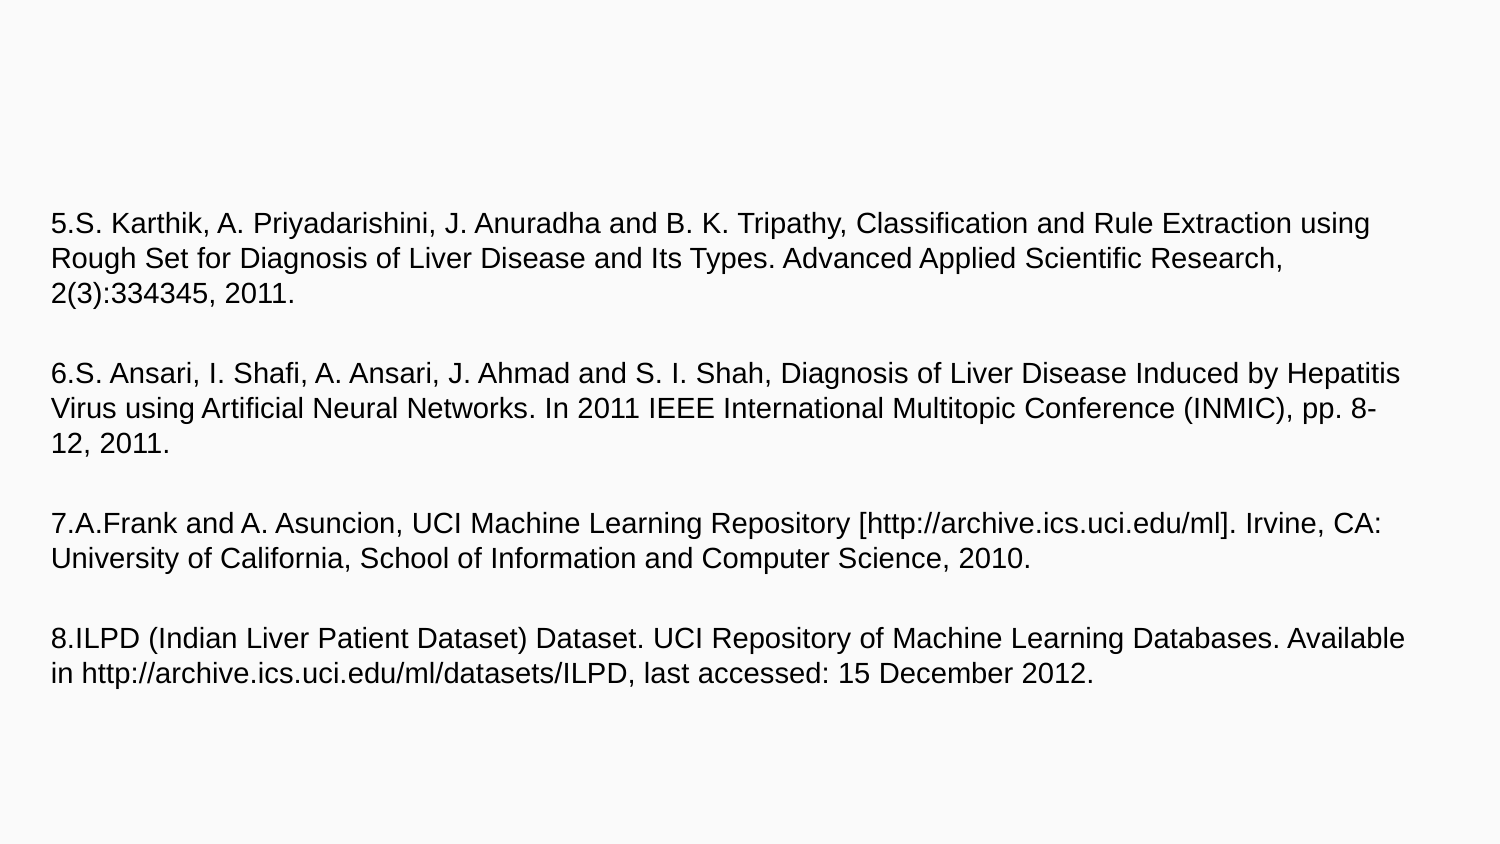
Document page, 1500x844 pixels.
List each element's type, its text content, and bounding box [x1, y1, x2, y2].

text_box 5.S. Karthik, A. Priyadarishini, J. Anuradha and B. K. Tripathy, Classiﬁcation and Rule Extraction using Rough Set for Diagnosis of Liver Disease and Its Types. Advanced Applied Scientiﬁc Research, 2(3):334345, 2011. 6.S. Ansari, I. Shaﬁ, A. Ansari, J. Ahmad and S. I. Shah, Diagnosis of Liver Disease Induced by Hepatitis Virus using Artiﬁcial Neural Networks. In 2011 IEEE International Multitopic Conference (INMIC), pp. 8-12, 2011. 7.A.Frank and A. Asuncion, UCI Machine Learning Repository [http://archive.ics.uci.edu/ml]. Irvine, CA: University of California, School of Information and Computer Science, 2010. 8.ILPD (Indian Liver Patient Dataset) Dataset. UCI Repository of Machine Learning Databases. Available in http://archive.ics.uci.edu/ml/datasets/ILPD, last accessed: 15 December 2012. [36, 147, 1430, 747]
